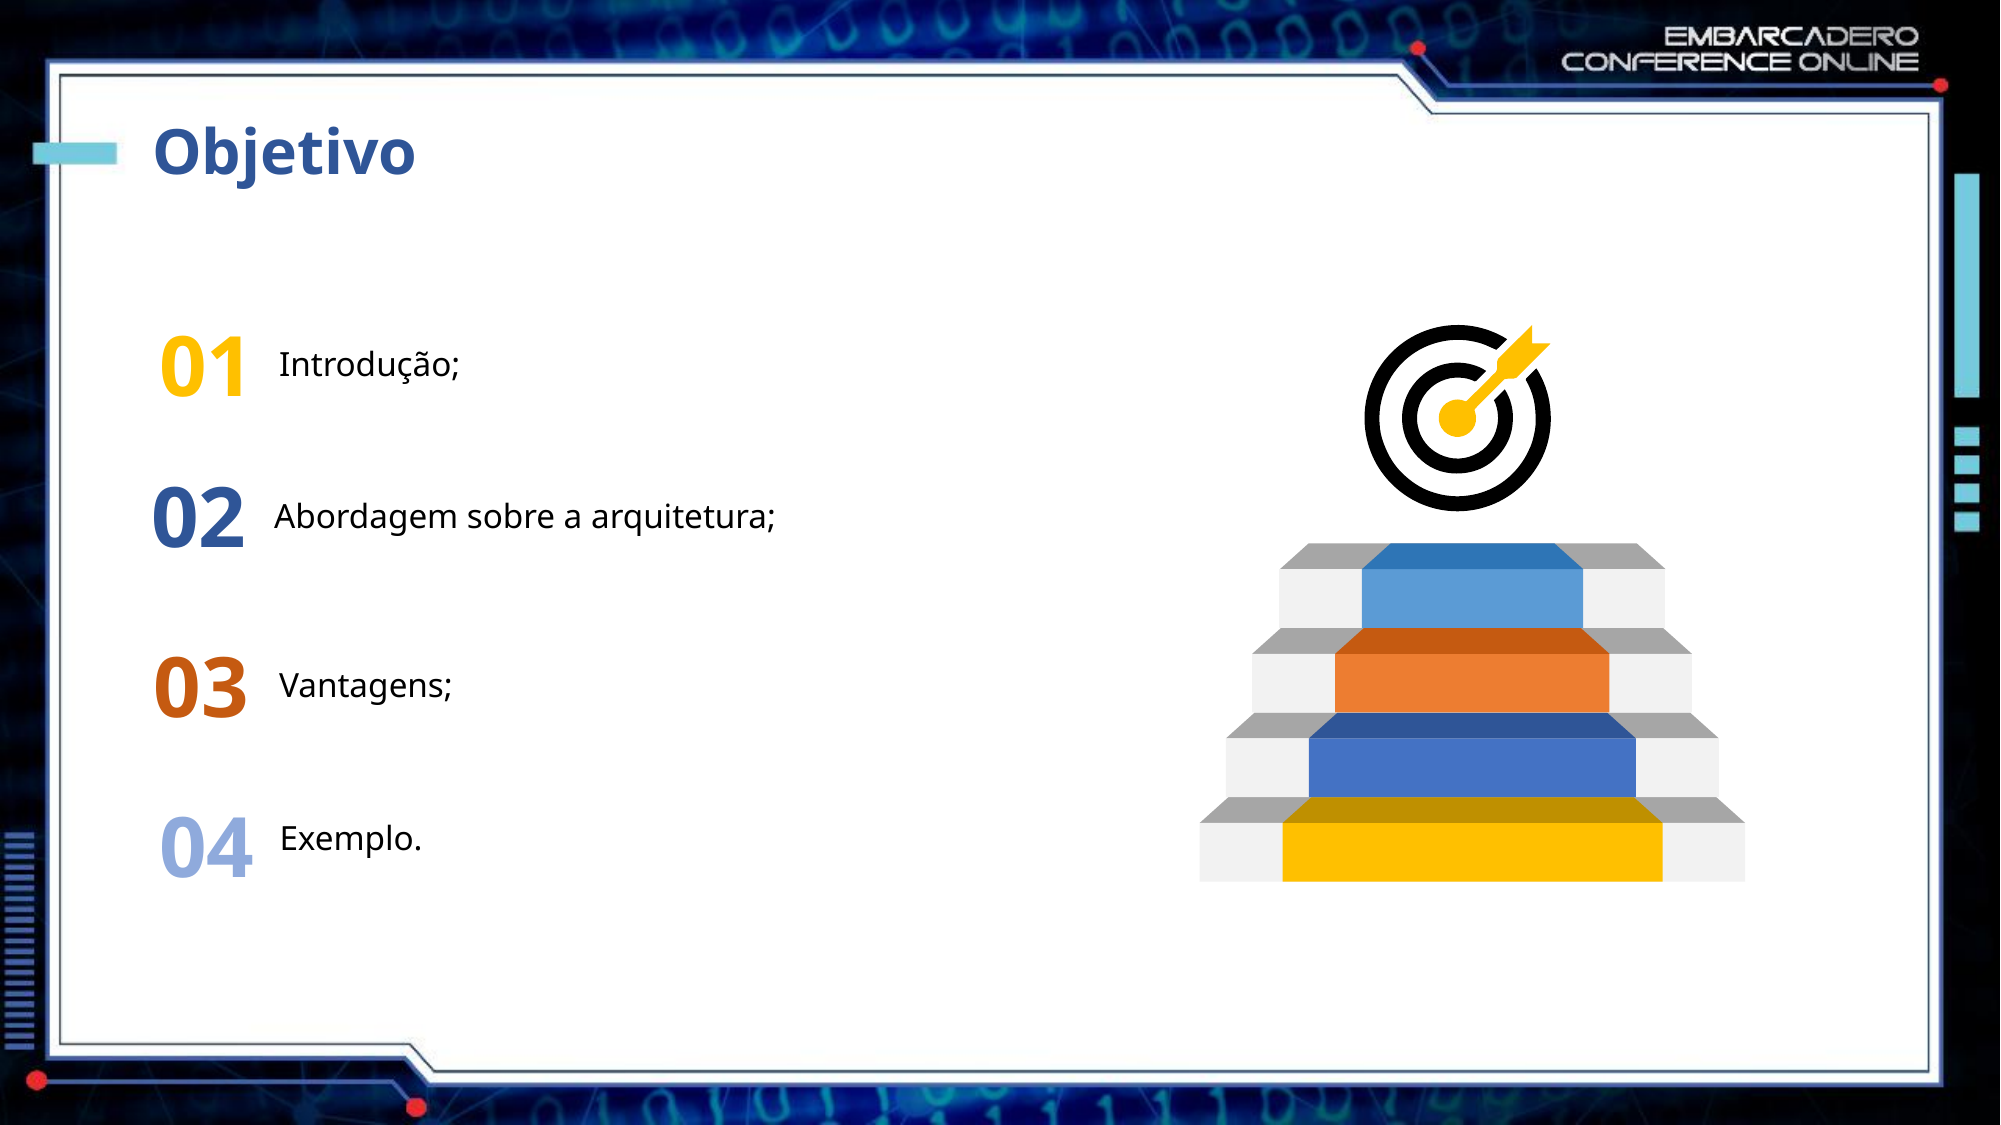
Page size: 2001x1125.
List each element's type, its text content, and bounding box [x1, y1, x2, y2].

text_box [1353, 311, 1554, 522]
picture [0, 0, 2000, 1125]
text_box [1199, 543, 1746, 882]
text_box 01 [144, 305, 345, 421]
text_box Introdução; [264, 335, 874, 391]
text_box 02 [136, 457, 337, 572]
text_box 03 [139, 626, 340, 741]
title Objetivo [137, 113, 1397, 201]
picture [1226, 0, 1239, 4]
text_box Vantagens; [264, 656, 846, 712]
text_box 04 [144, 786, 345, 902]
text_box Abordagem sobre a arquitetura; [259, 487, 869, 543]
text_box Exemplo. [256, 809, 797, 865]
